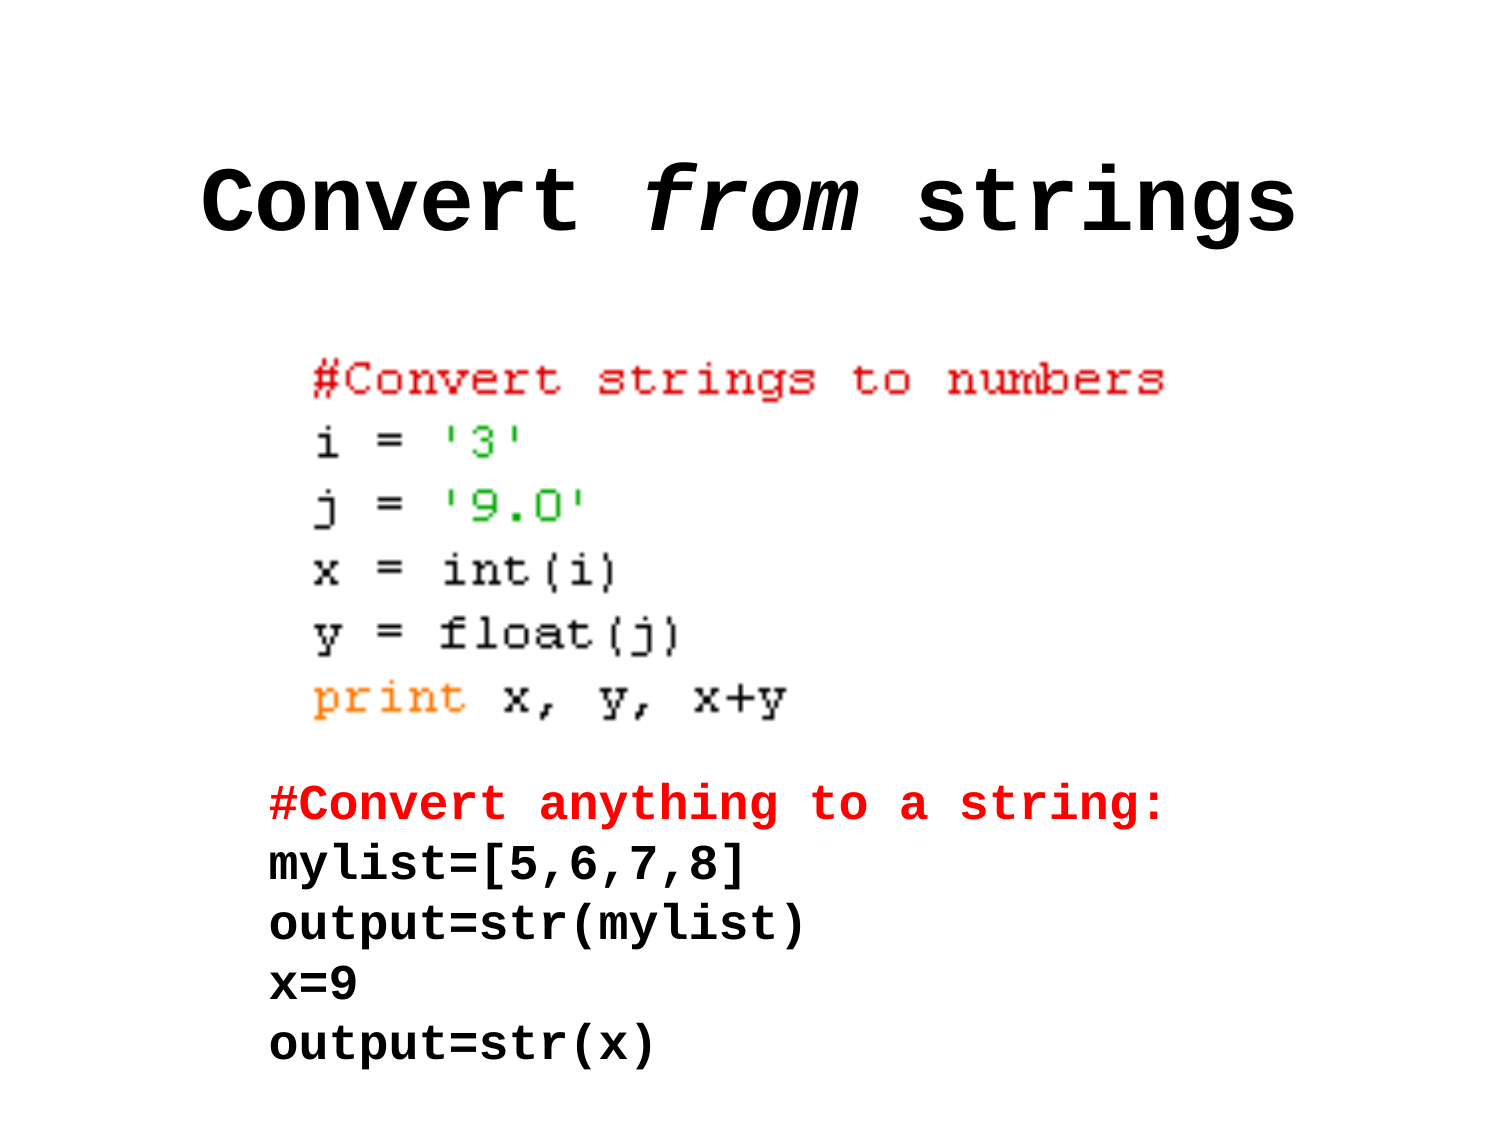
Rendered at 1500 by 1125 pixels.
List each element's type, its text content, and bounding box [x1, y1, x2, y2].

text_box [299, 324, 1188, 761]
text_box #Convert anything to a string: mylist=[5,6,7,8] output=str(mylist) x=9 output=str(x) [253, 761, 1184, 1077]
title Convert from strings [112, 99, 1388, 288]
